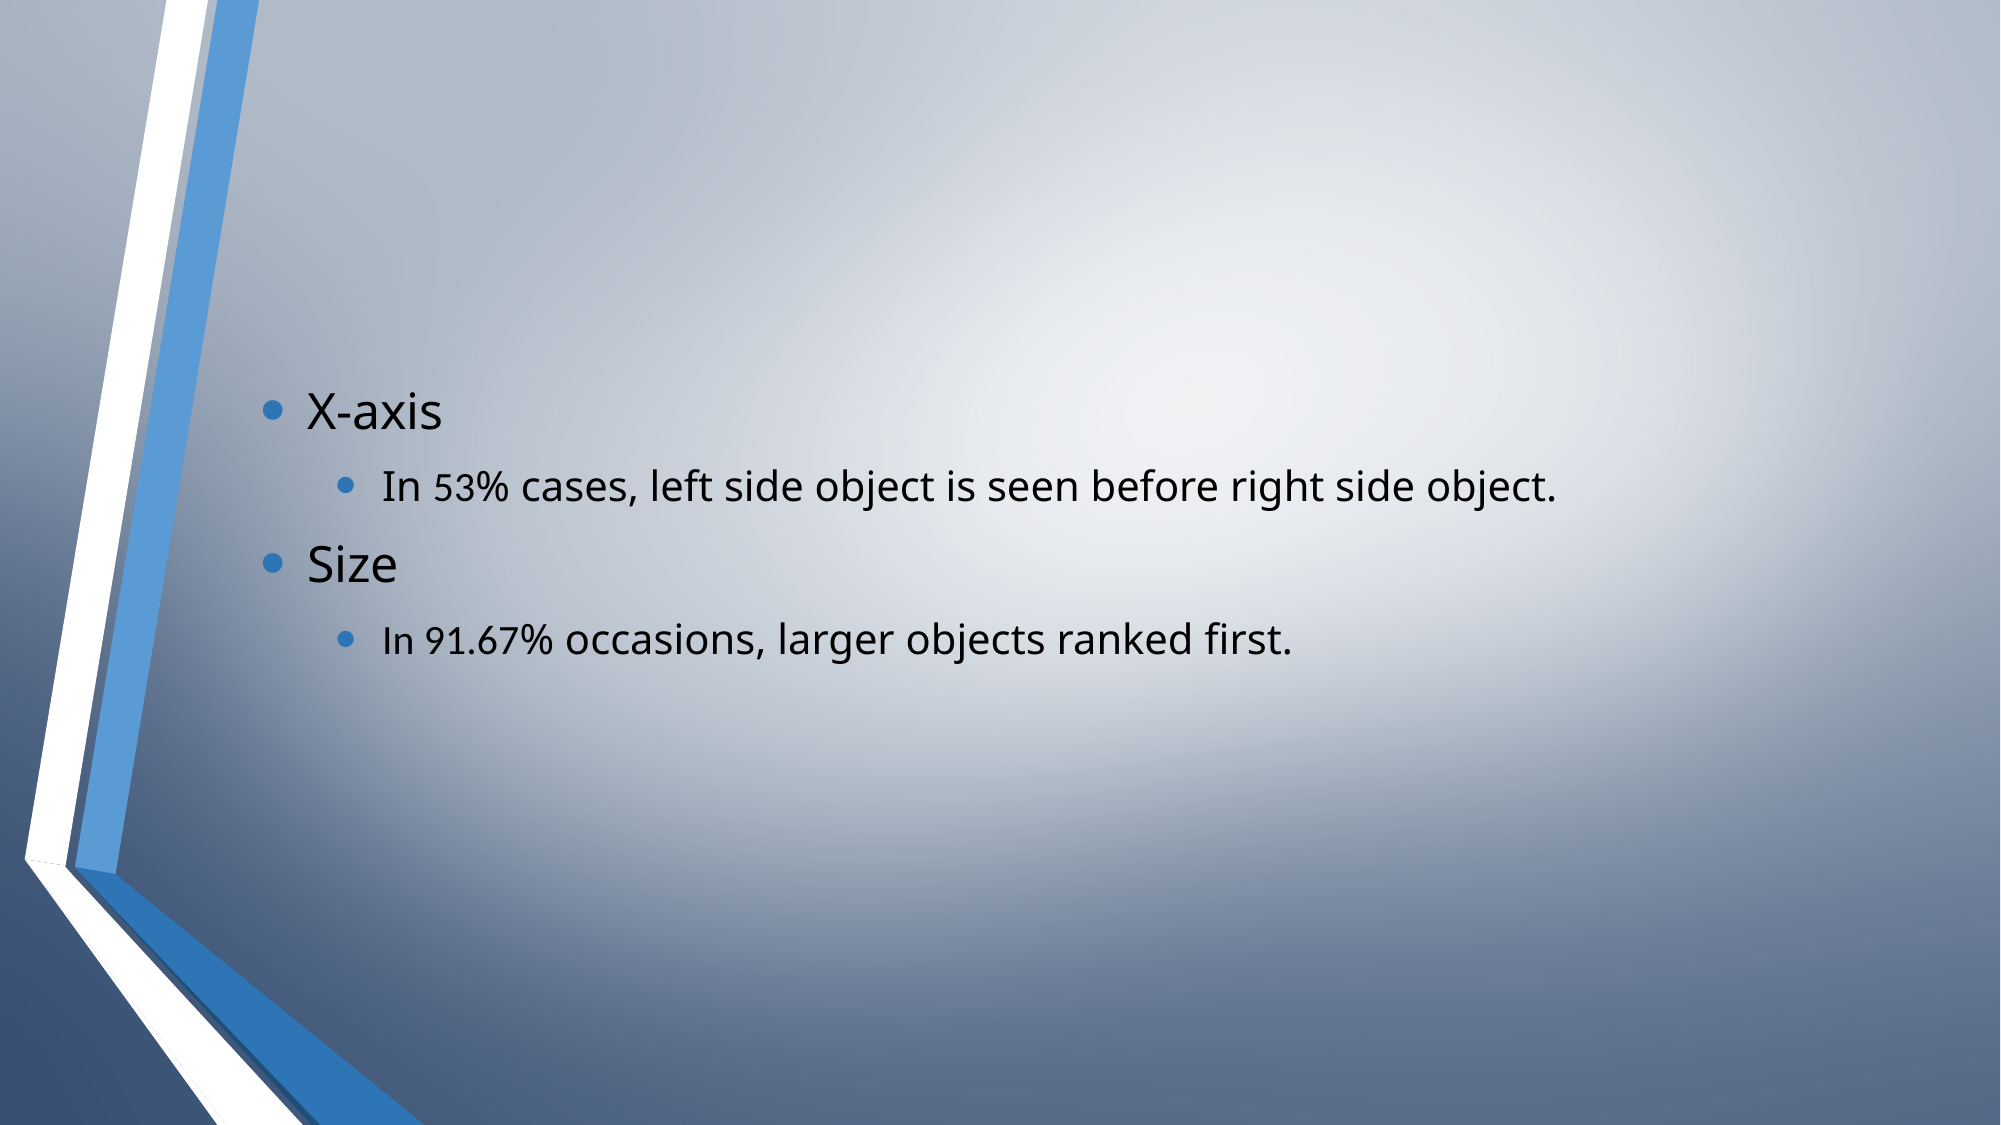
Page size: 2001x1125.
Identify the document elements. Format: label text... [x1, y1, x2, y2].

list X-axis In 53% cases, left side object is seen before right side object. Size In 91.67% occasions, larger objects ranked first. [245, 179, 1889, 946]
